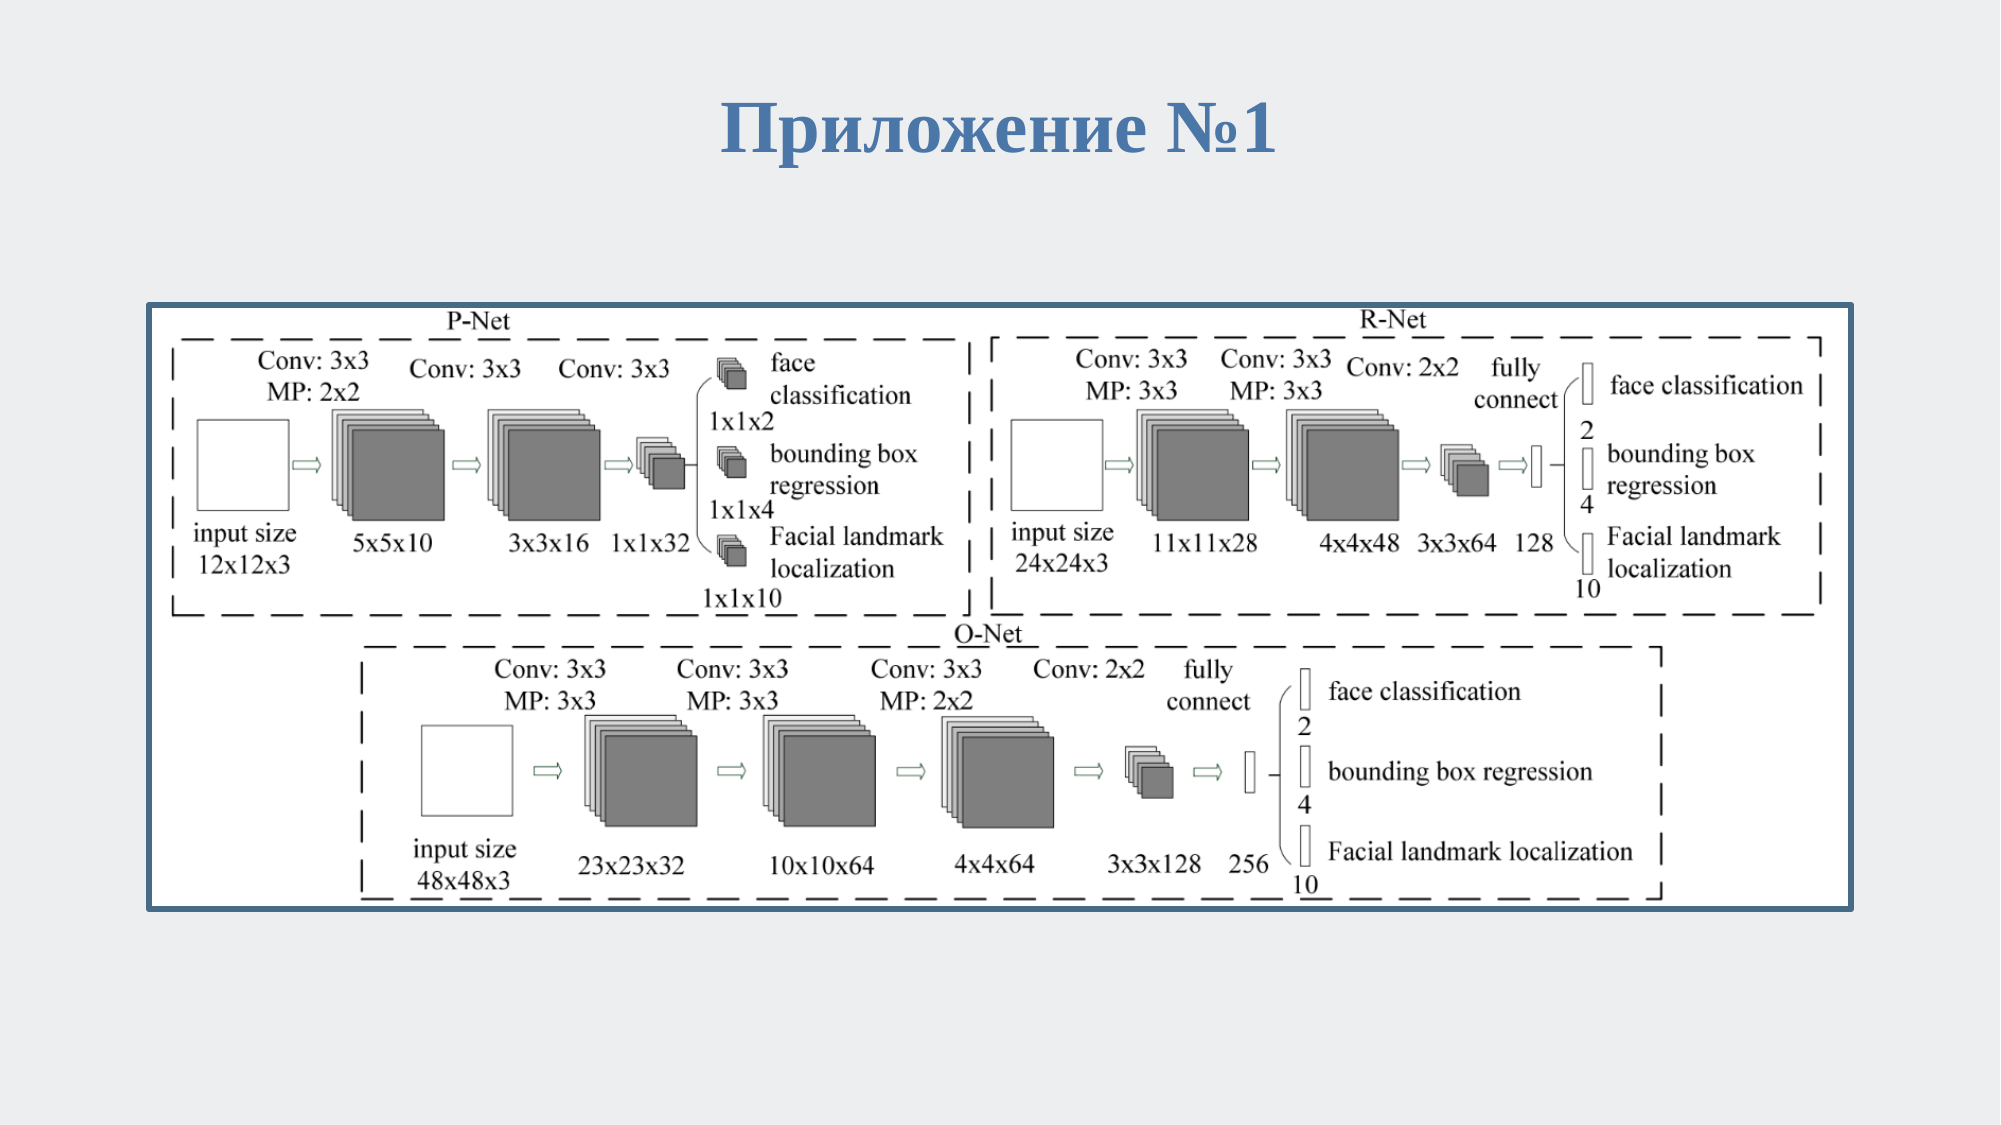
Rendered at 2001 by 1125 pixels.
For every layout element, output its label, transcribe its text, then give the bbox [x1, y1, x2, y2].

picture [152, 307, 1848, 907]
text_box Приложение №1 [581, 55, 1419, 190]
